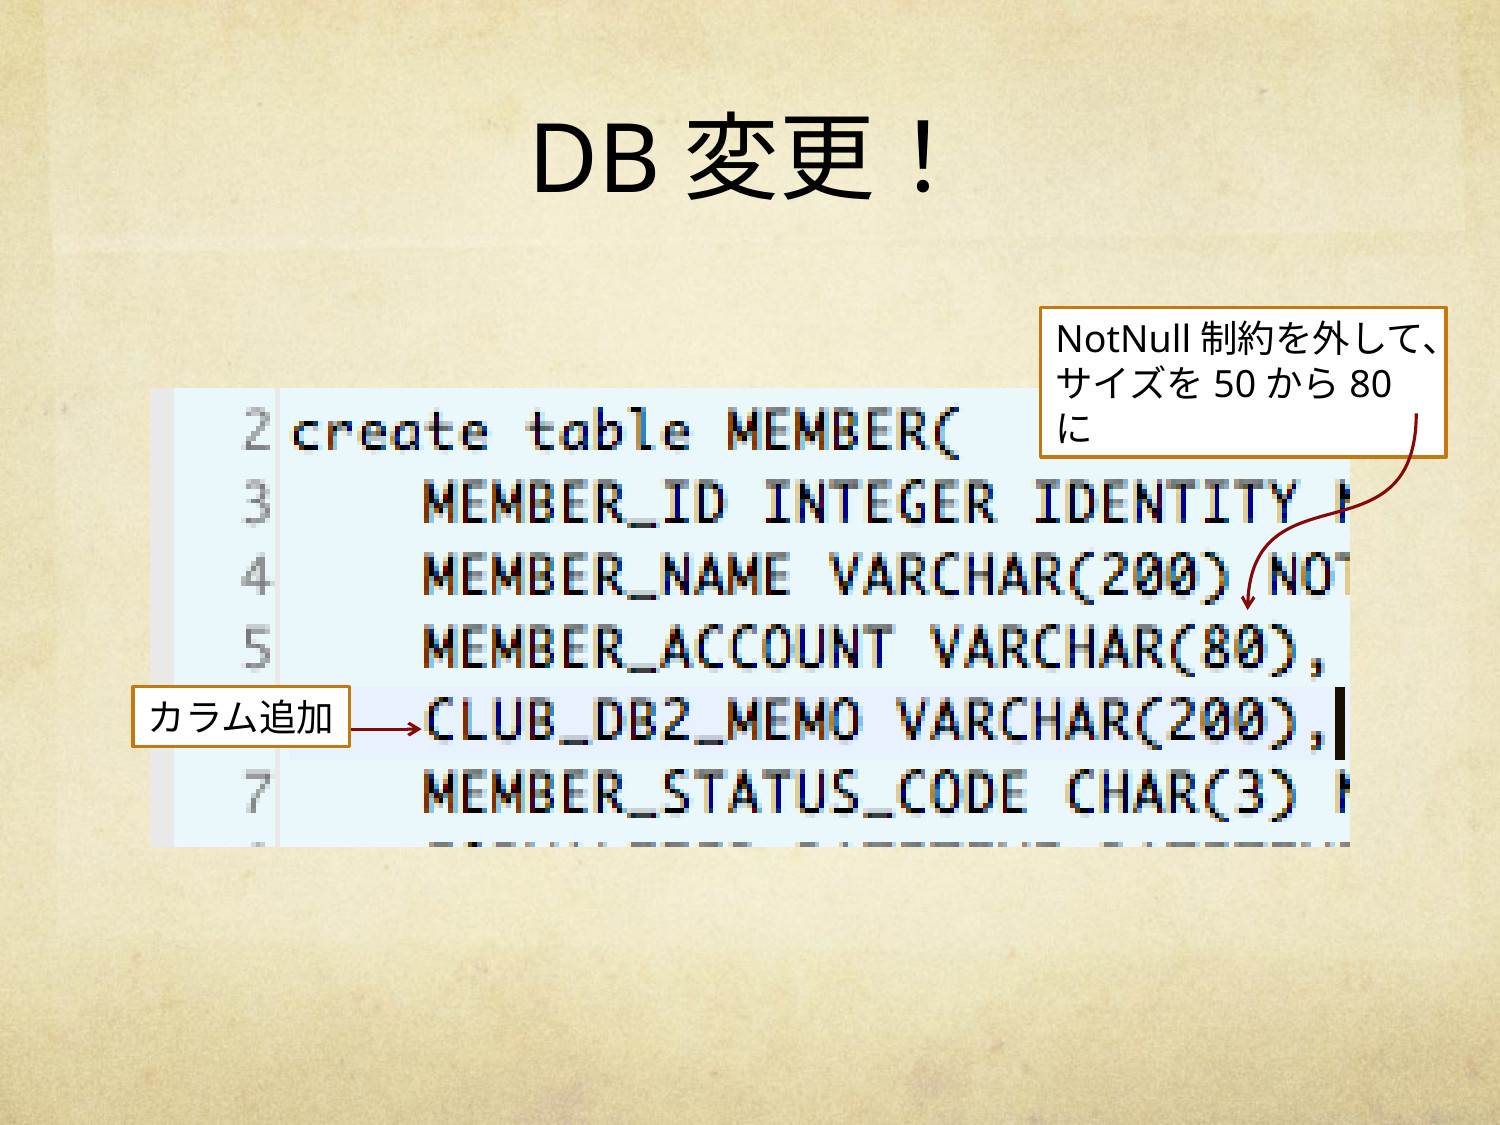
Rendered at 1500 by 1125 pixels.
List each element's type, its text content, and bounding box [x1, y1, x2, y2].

text_box カラム追加 [131, 685, 136, 748]
title DB変更！ [150, 82, 1350, 225]
text_box NotNull制約を外して、 サイズを50から80に [1364, 306, 1448, 459]
picture [0, 0, 1500, 1125]
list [149, 284, 1351, 951]
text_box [1233, 426, 1431, 597]
